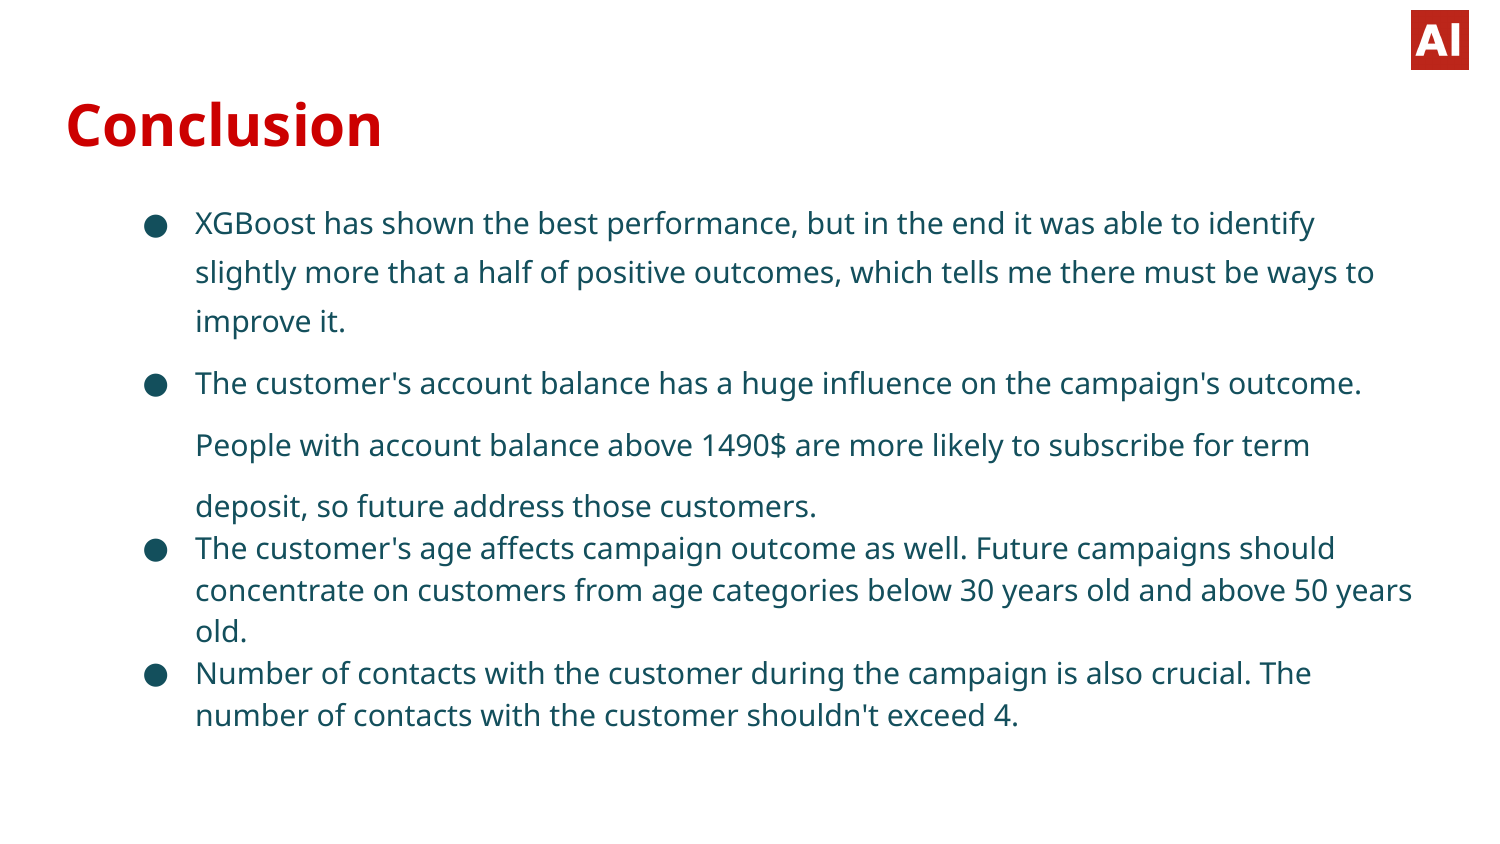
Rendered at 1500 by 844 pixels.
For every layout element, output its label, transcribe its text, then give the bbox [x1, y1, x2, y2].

text_box Conclusion [51, 72, 1449, 167]
text_box XGBoost has shown the best performance, but in the end it was able to identify slightly more that a half of positive outcomes, which tells me there must be ways to improve it. The customer's account balance has a huge influence on the campaign's outcome. People with account balance above 1490$ are more likely to subscribe for term deposit, so future address those customers. The customer's age affects campaign outcome as well. Future campaigns should concentrate on customers from age categories below 30 years old and above 50 years old. Number of contacts with the customer during the campaign is also crucial. The number of contacts with the customer shouldn't exceed 4. [105, 177, 1431, 844]
picture [1411, 10, 1469, 70]
